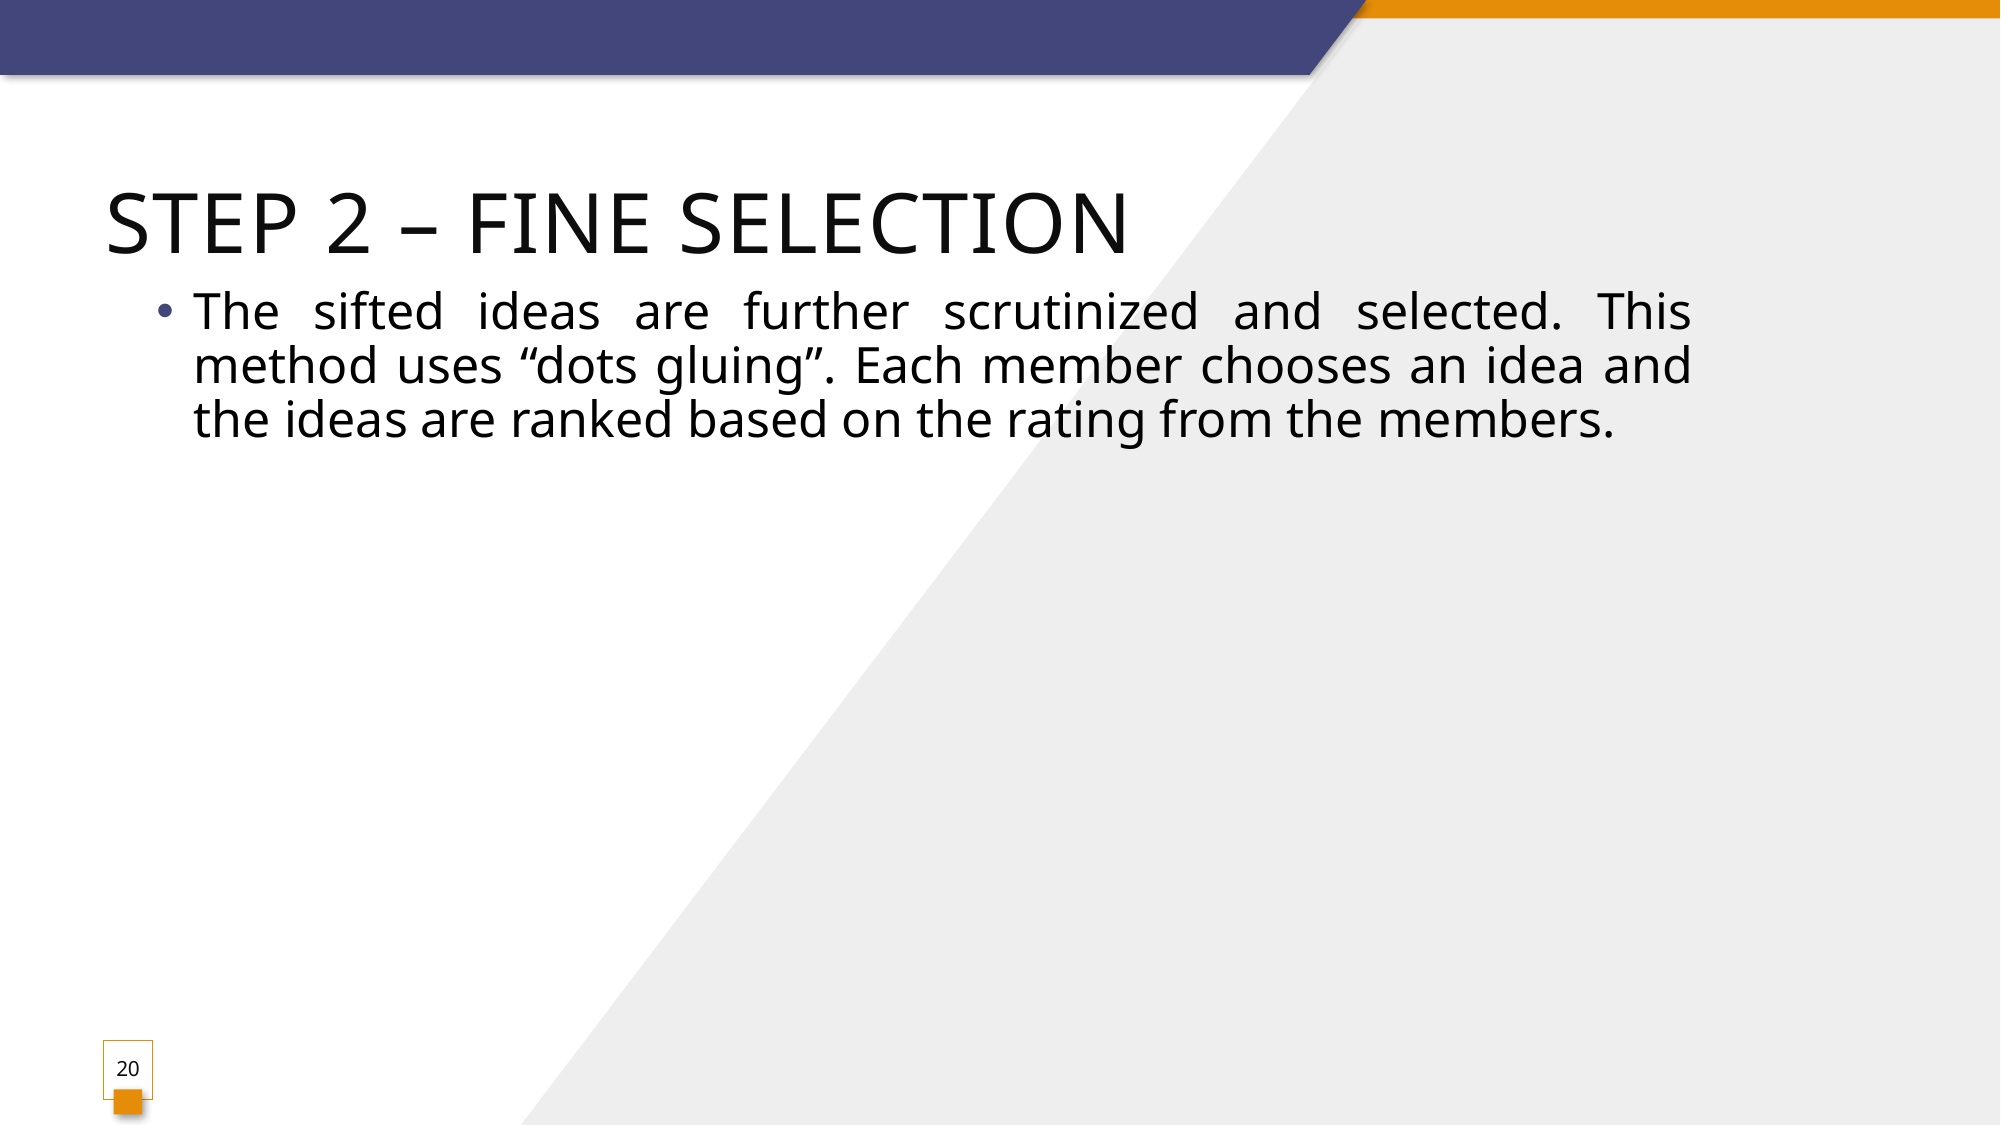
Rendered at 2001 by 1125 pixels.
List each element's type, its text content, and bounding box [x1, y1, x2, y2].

title Step 2 – fine selection [90, 162, 1863, 279]
slide_number 20 [103, 1040, 153, 1100]
text_box [113, 1089, 143, 1115]
text_box The sifted ideas are further scrutinized and selected. This method uses “dots gluing”. Each member chooses an idea and the ideas are ranked based on the rating from the members. [141, 278, 1709, 882]
